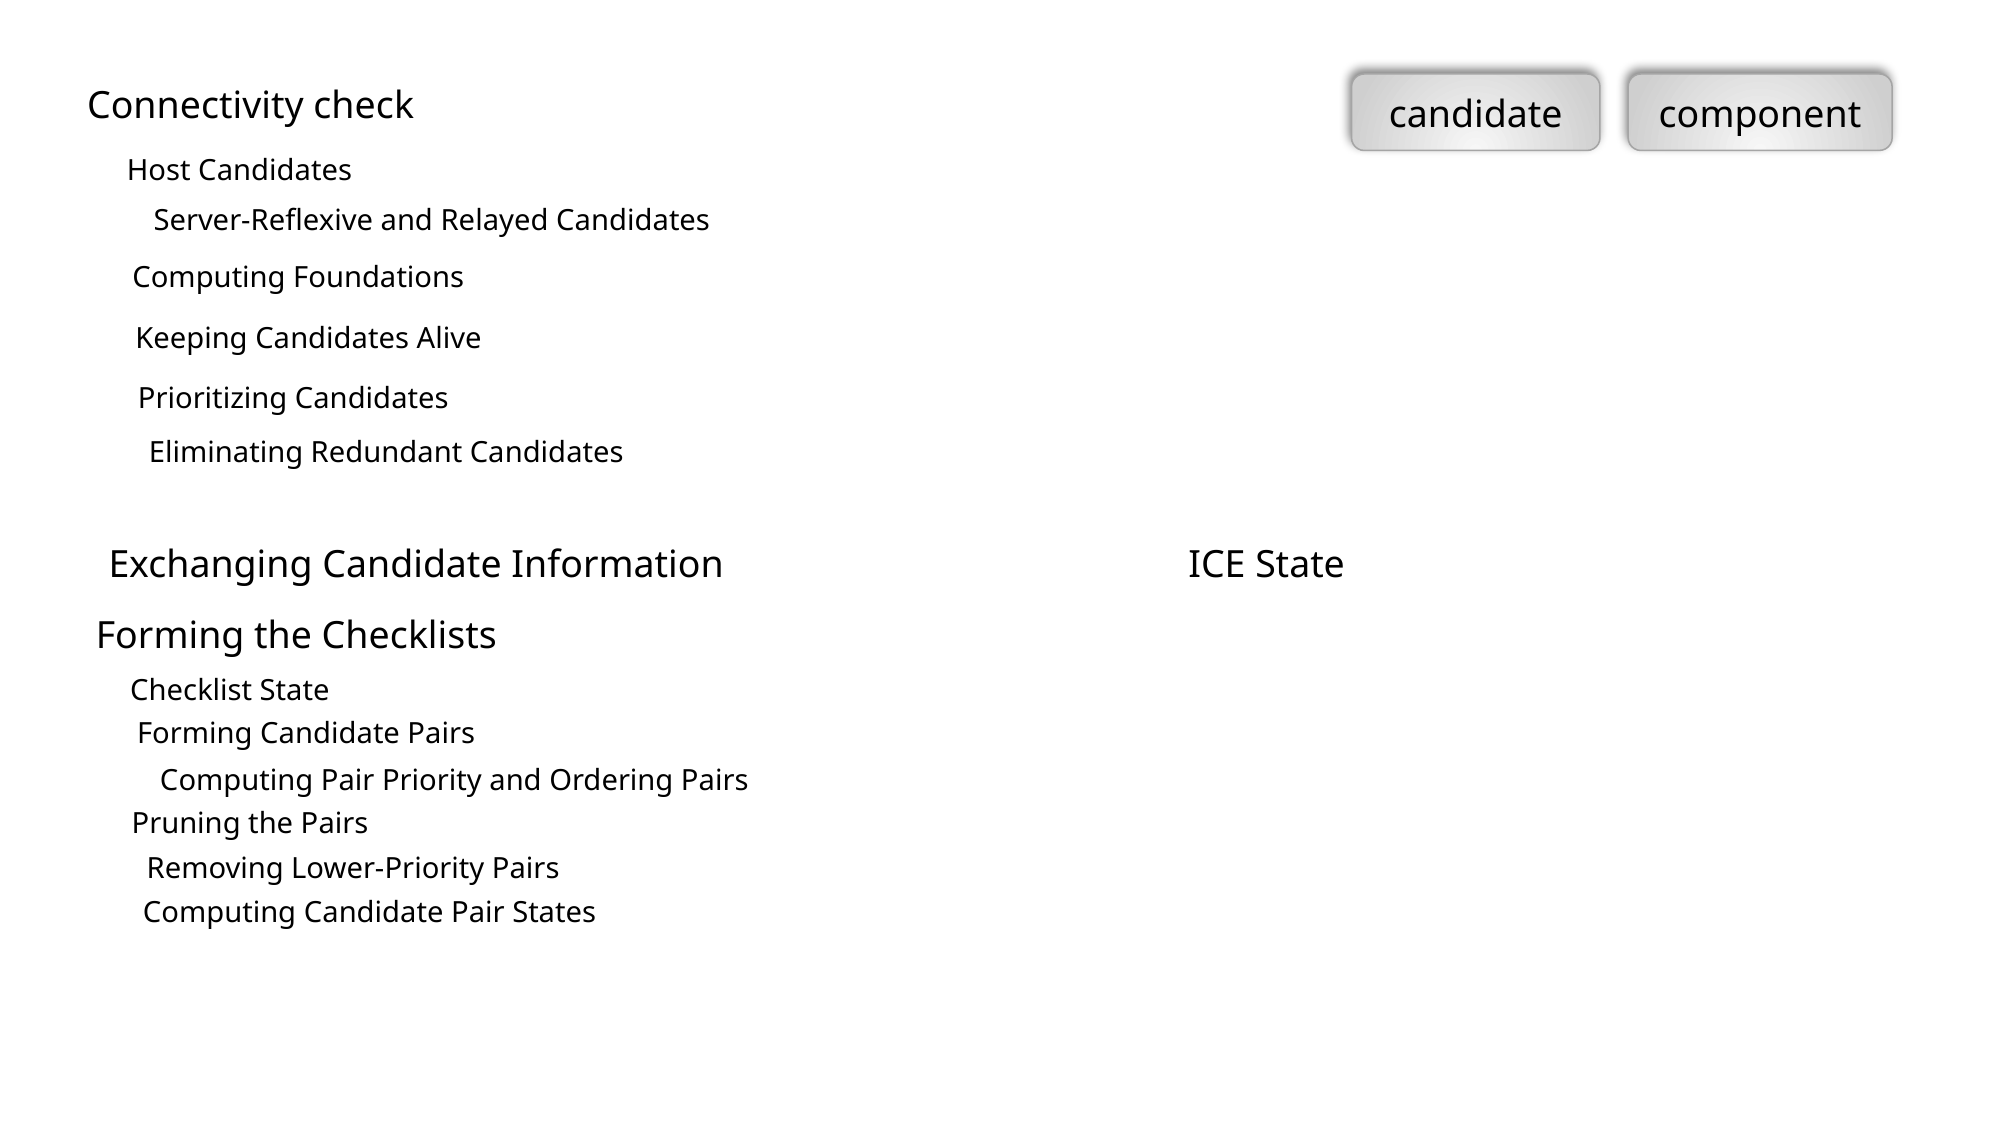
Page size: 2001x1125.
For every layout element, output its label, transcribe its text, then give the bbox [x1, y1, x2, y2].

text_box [46, 531, 815, 937]
text_box component [1627, 73, 1893, 152]
text_box ICE State [1173, 532, 1361, 592]
text_box candidate [1350, 73, 1601, 152]
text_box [46, 73, 769, 477]
